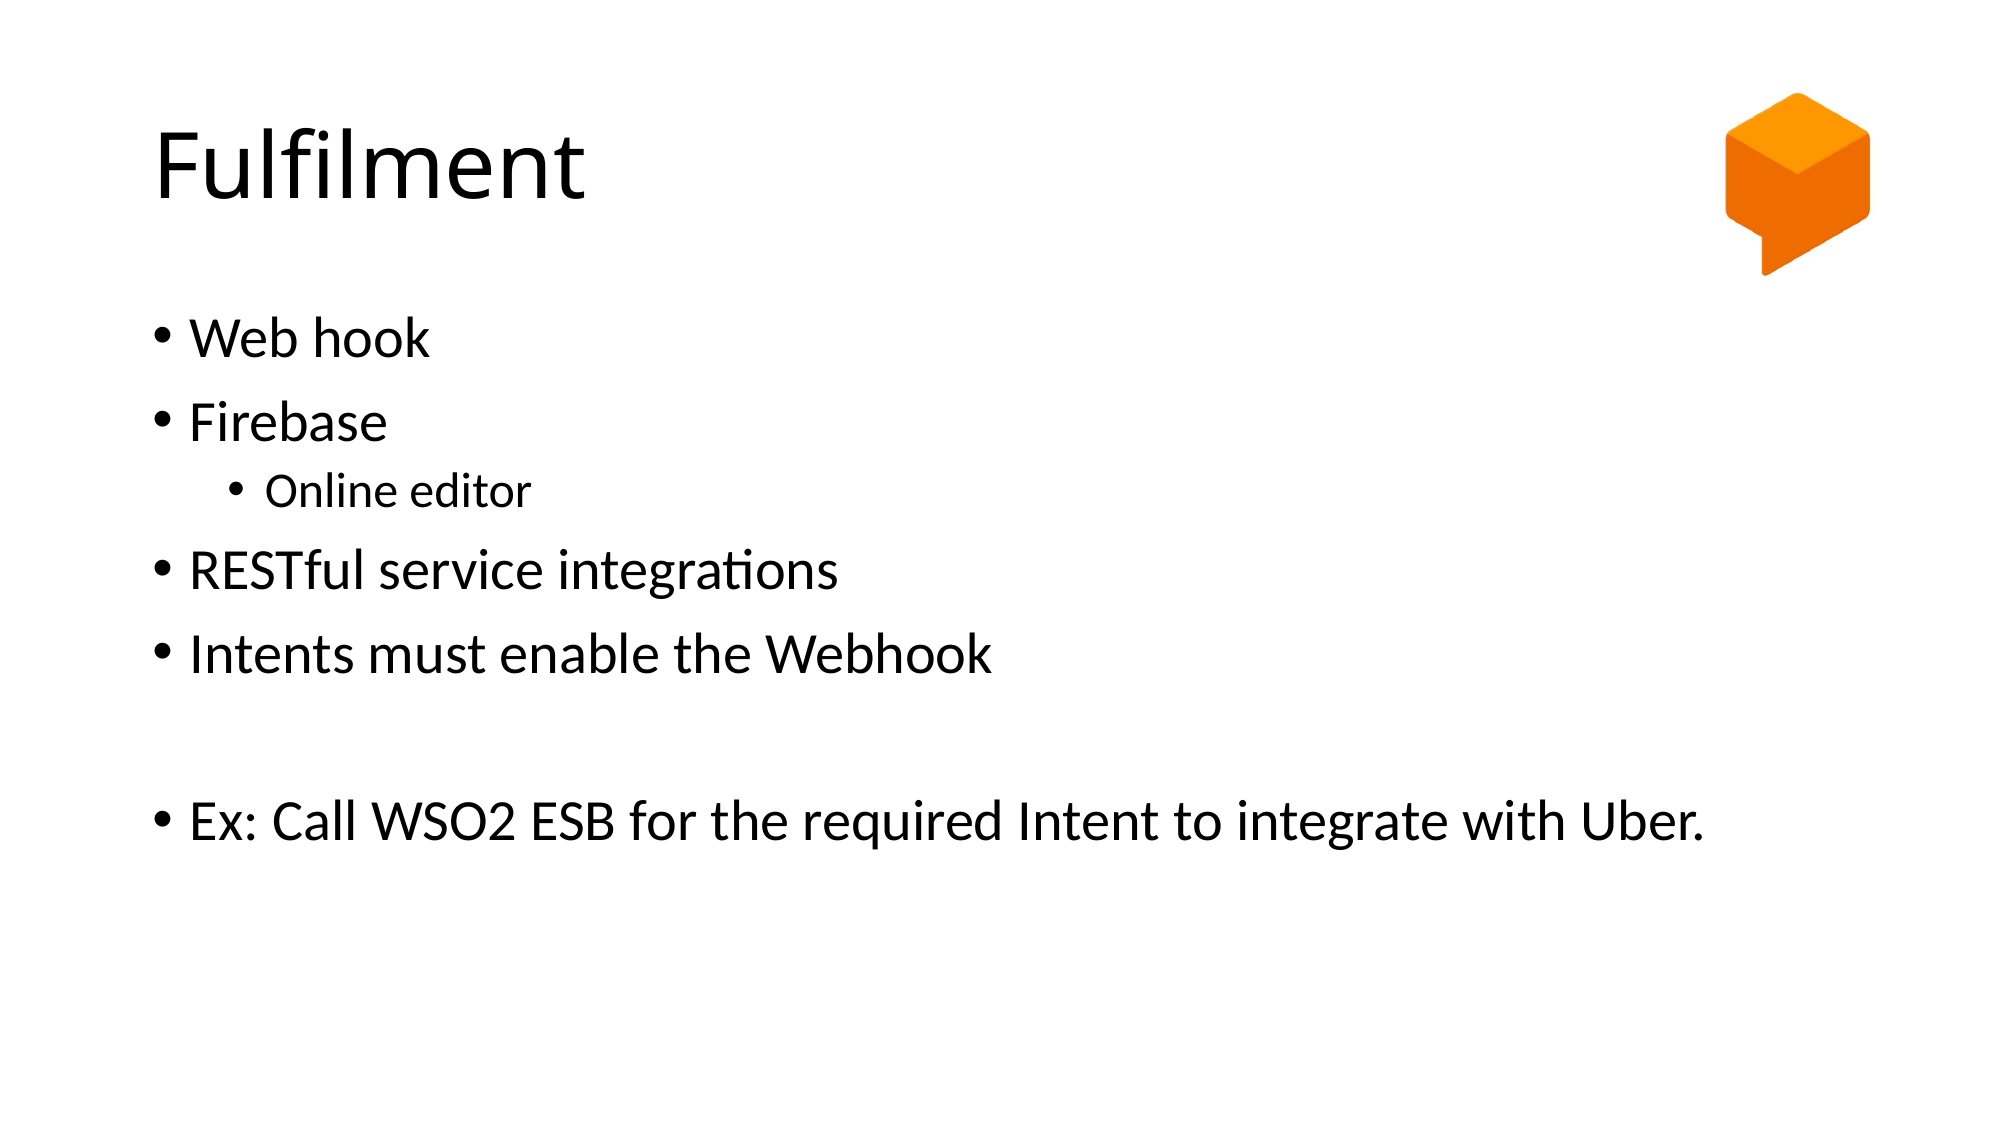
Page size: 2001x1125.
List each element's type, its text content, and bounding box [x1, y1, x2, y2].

title Fulfilment [137, 59, 1863, 278]
picture [1692, 78, 1903, 289]
list Web hook Firebase Online editor RESTful service integrations Intents must enable the Webhook Ex: Call WSO2 ESB for the required Intent to integrate with Uber. [137, 299, 1863, 1014]
